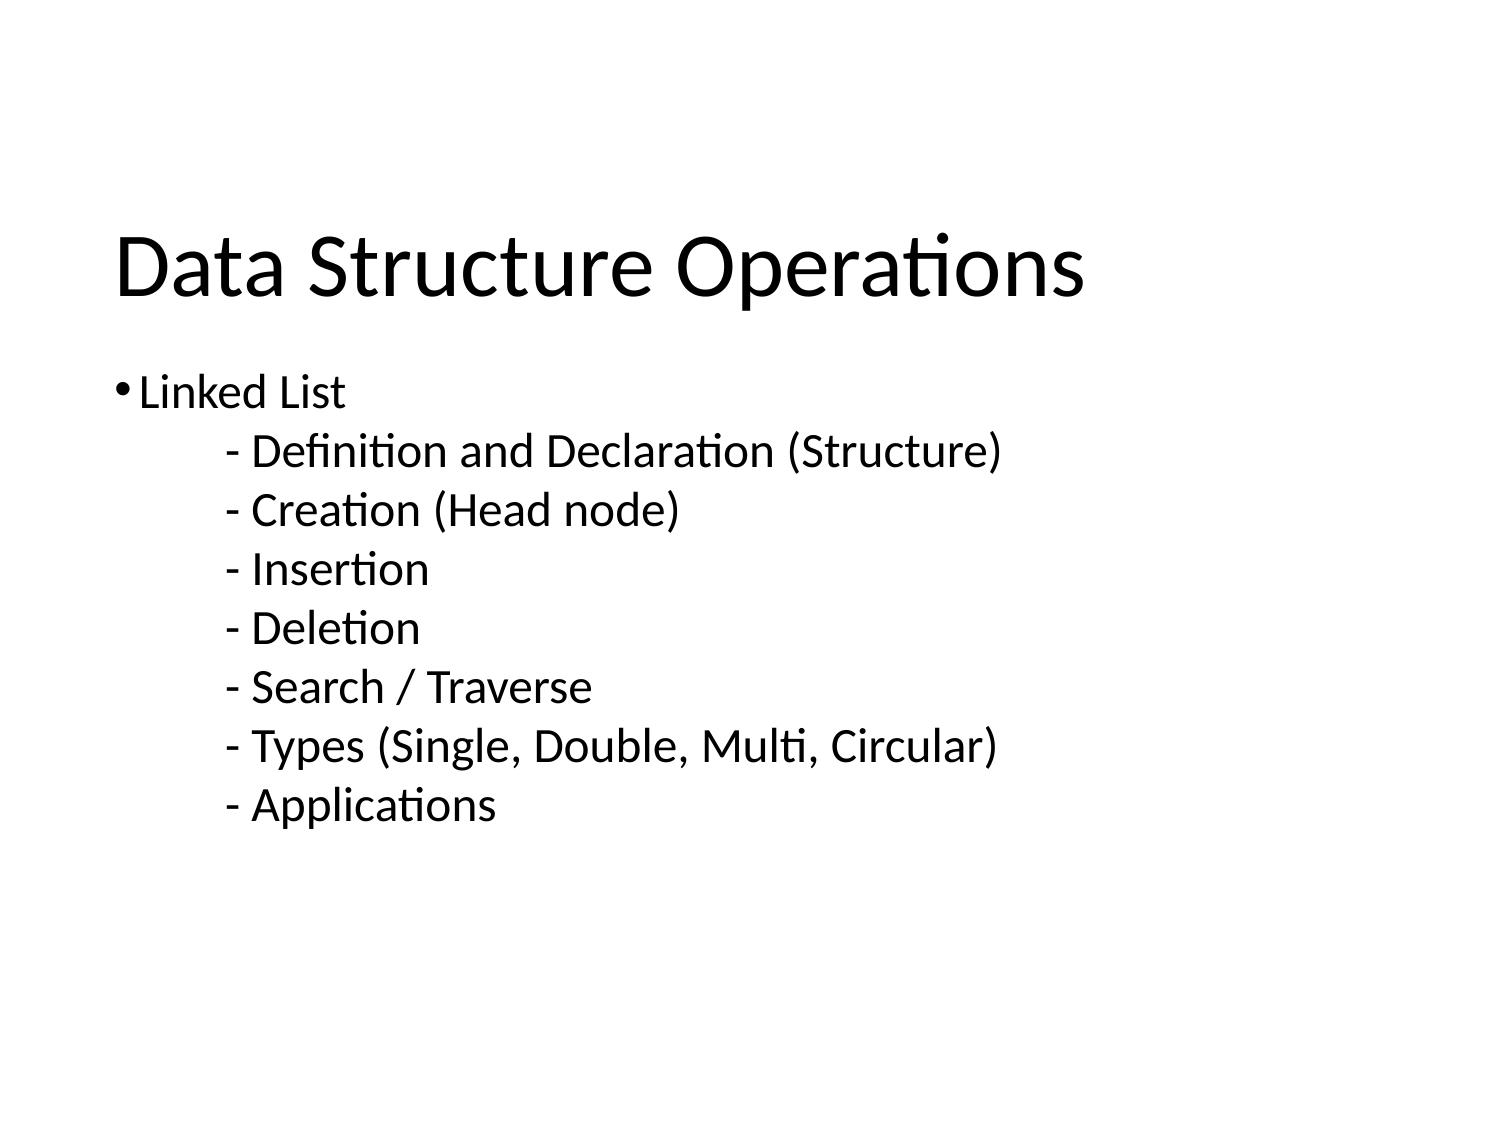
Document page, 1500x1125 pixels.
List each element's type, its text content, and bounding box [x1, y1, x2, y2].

title Data Structure Operations [103, 185, 1397, 349]
list Linked List - Definition and Declaration (Structure) - Creation (Head node) - Insertion - Deletion - Search / Traverse - Types (Single, Double, Multi, Circular) - Applications [103, 365, 1397, 901]
